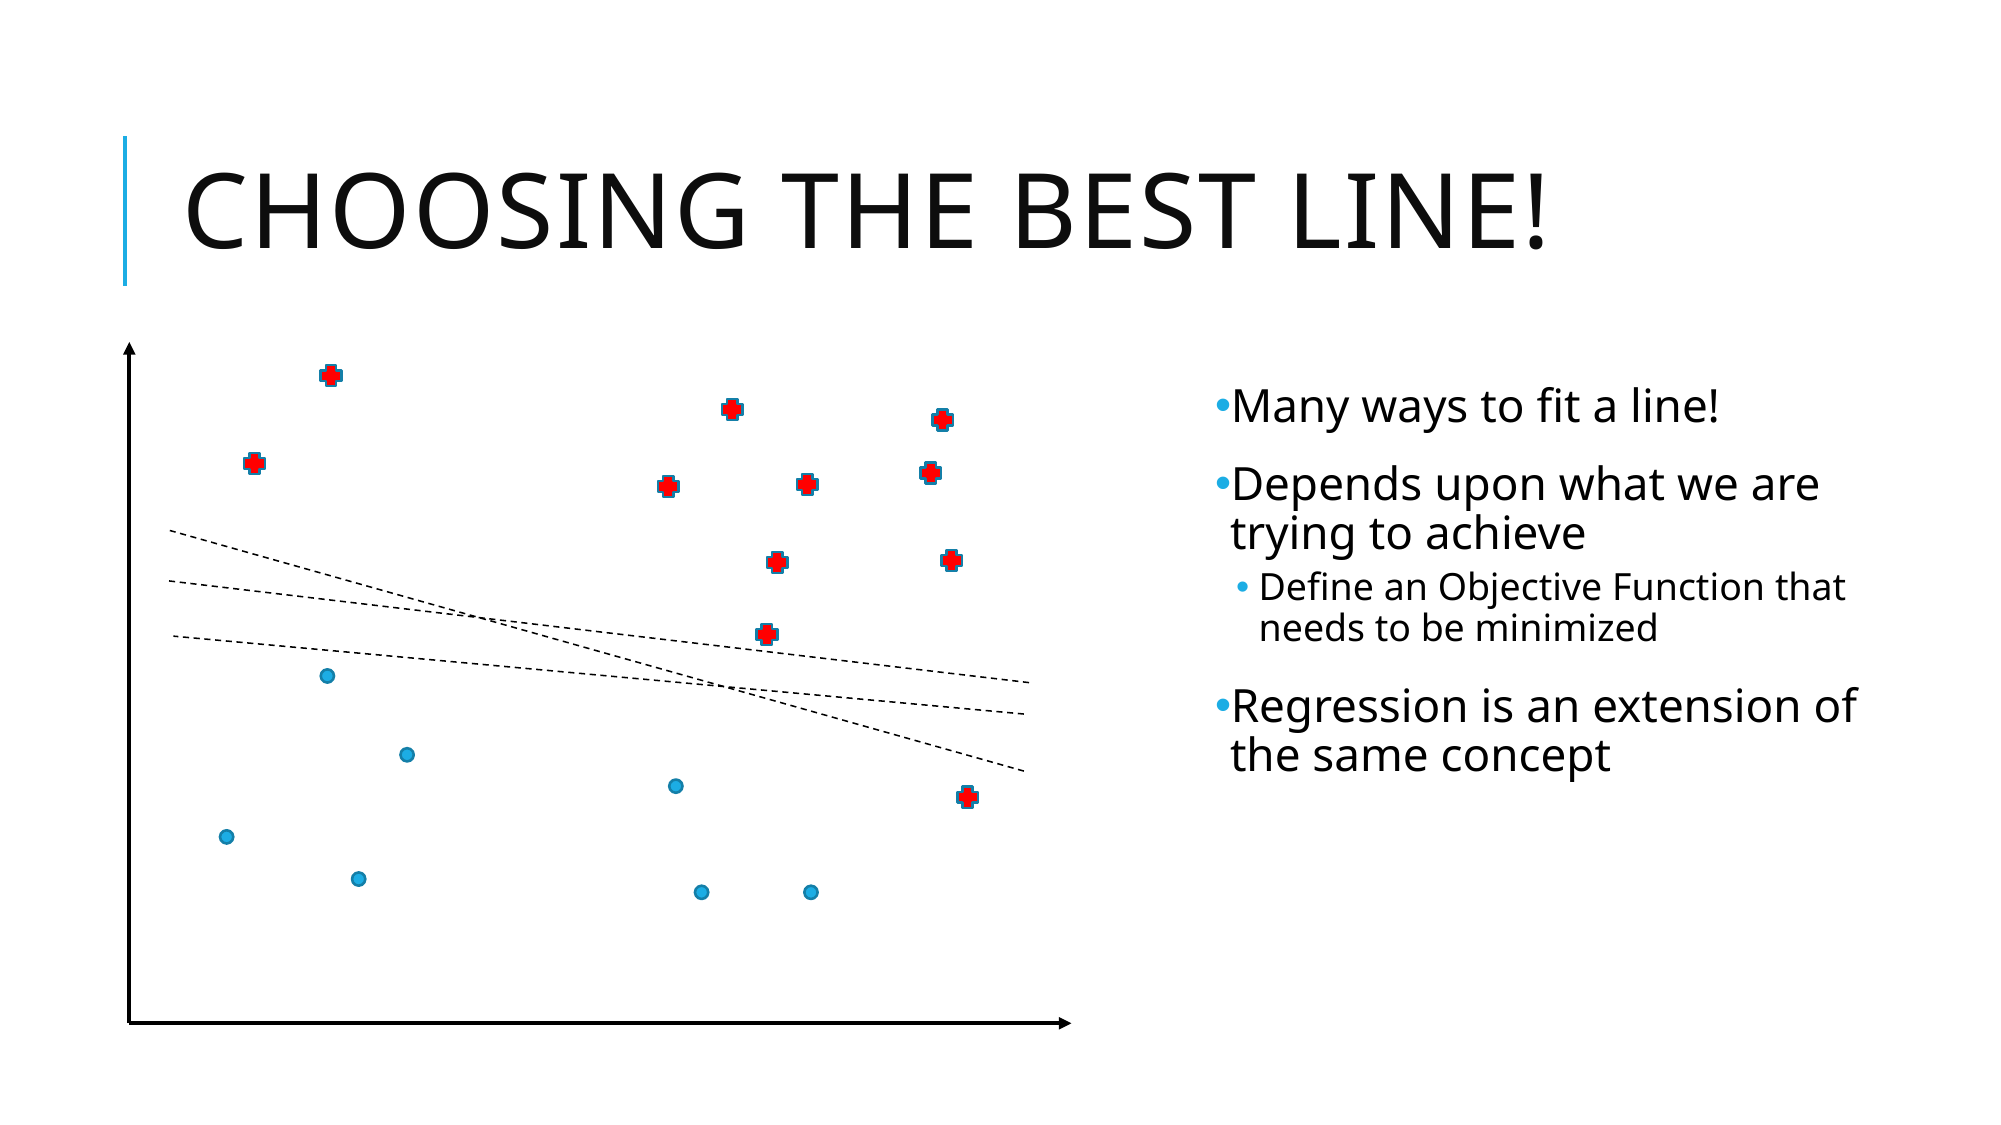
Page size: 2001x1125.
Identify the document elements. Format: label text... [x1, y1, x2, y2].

text_box [657, 475, 680, 498]
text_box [173, 635, 1025, 715]
text_box [667, 779, 684, 795]
title Choosing the best line! [168, 96, 1763, 342]
text_box [721, 398, 744, 421]
list Many ways to fit a line! Depends upon what we are trying to achieve Define an Objective Function that needs to be minimized Regression is an extension of the same concept [1207, 375, 1882, 1035]
text_box [796, 473, 819, 496]
text_box [319, 364, 343, 387]
text_box [243, 452, 266, 475]
text_box [919, 461, 942, 485]
text_box [803, 884, 819, 901]
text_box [169, 530, 1025, 635]
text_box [169, 720, 1025, 772]
text_box [931, 408, 954, 432]
text_box [218, 828, 235, 845]
text_box [693, 884, 710, 901]
text_box [956, 785, 979, 809]
text_box [350, 871, 367, 887]
